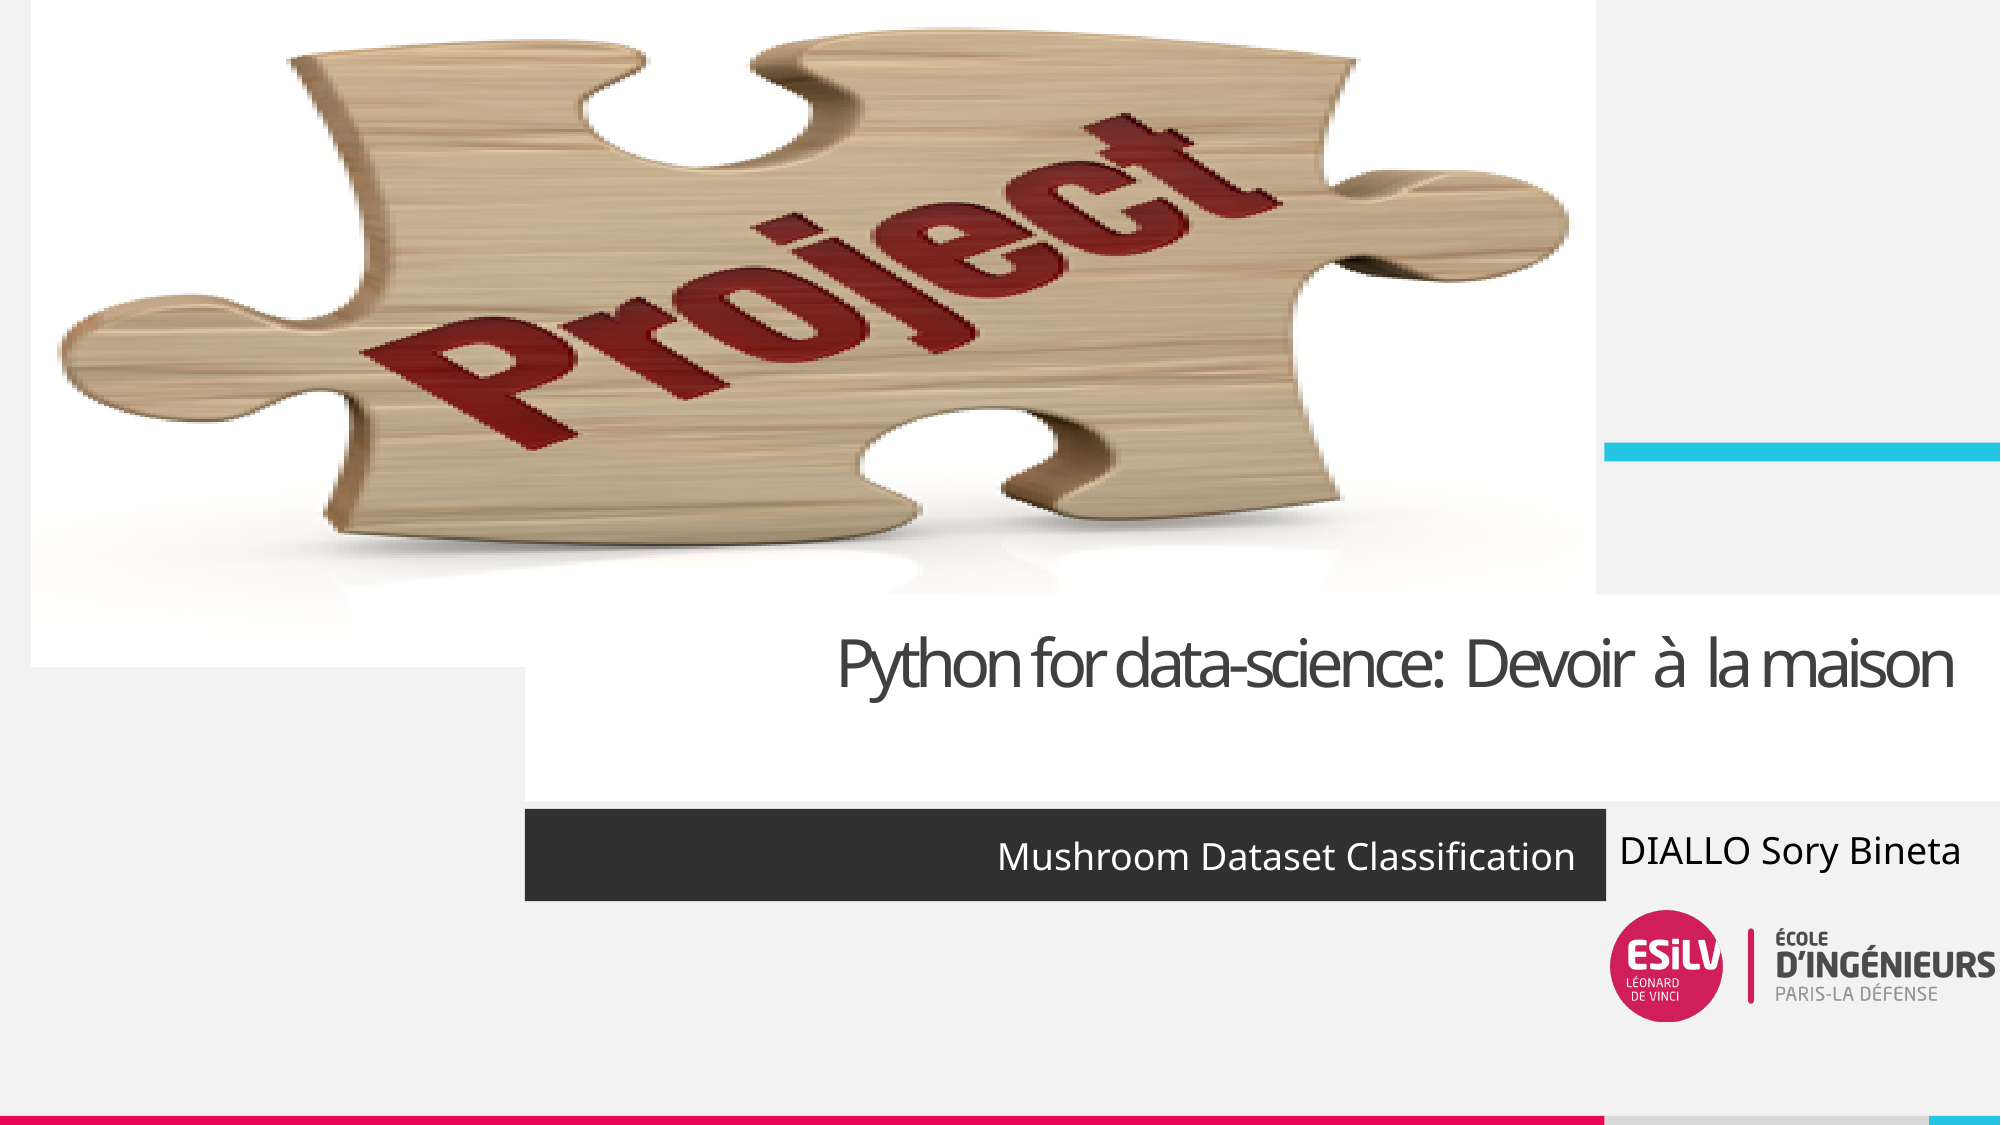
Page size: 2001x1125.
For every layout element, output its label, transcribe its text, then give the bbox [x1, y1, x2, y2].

picture [1610, 910, 1996, 1022]
subtitle Mushroom Dataset Classification [524, 808, 1607, 902]
text_box DIALLO Sory Bineta [1604, 809, 2000, 873]
picture [31, 0, 1596, 667]
title Python for data-science: Devoir à la maison [525, 594, 2000, 802]
